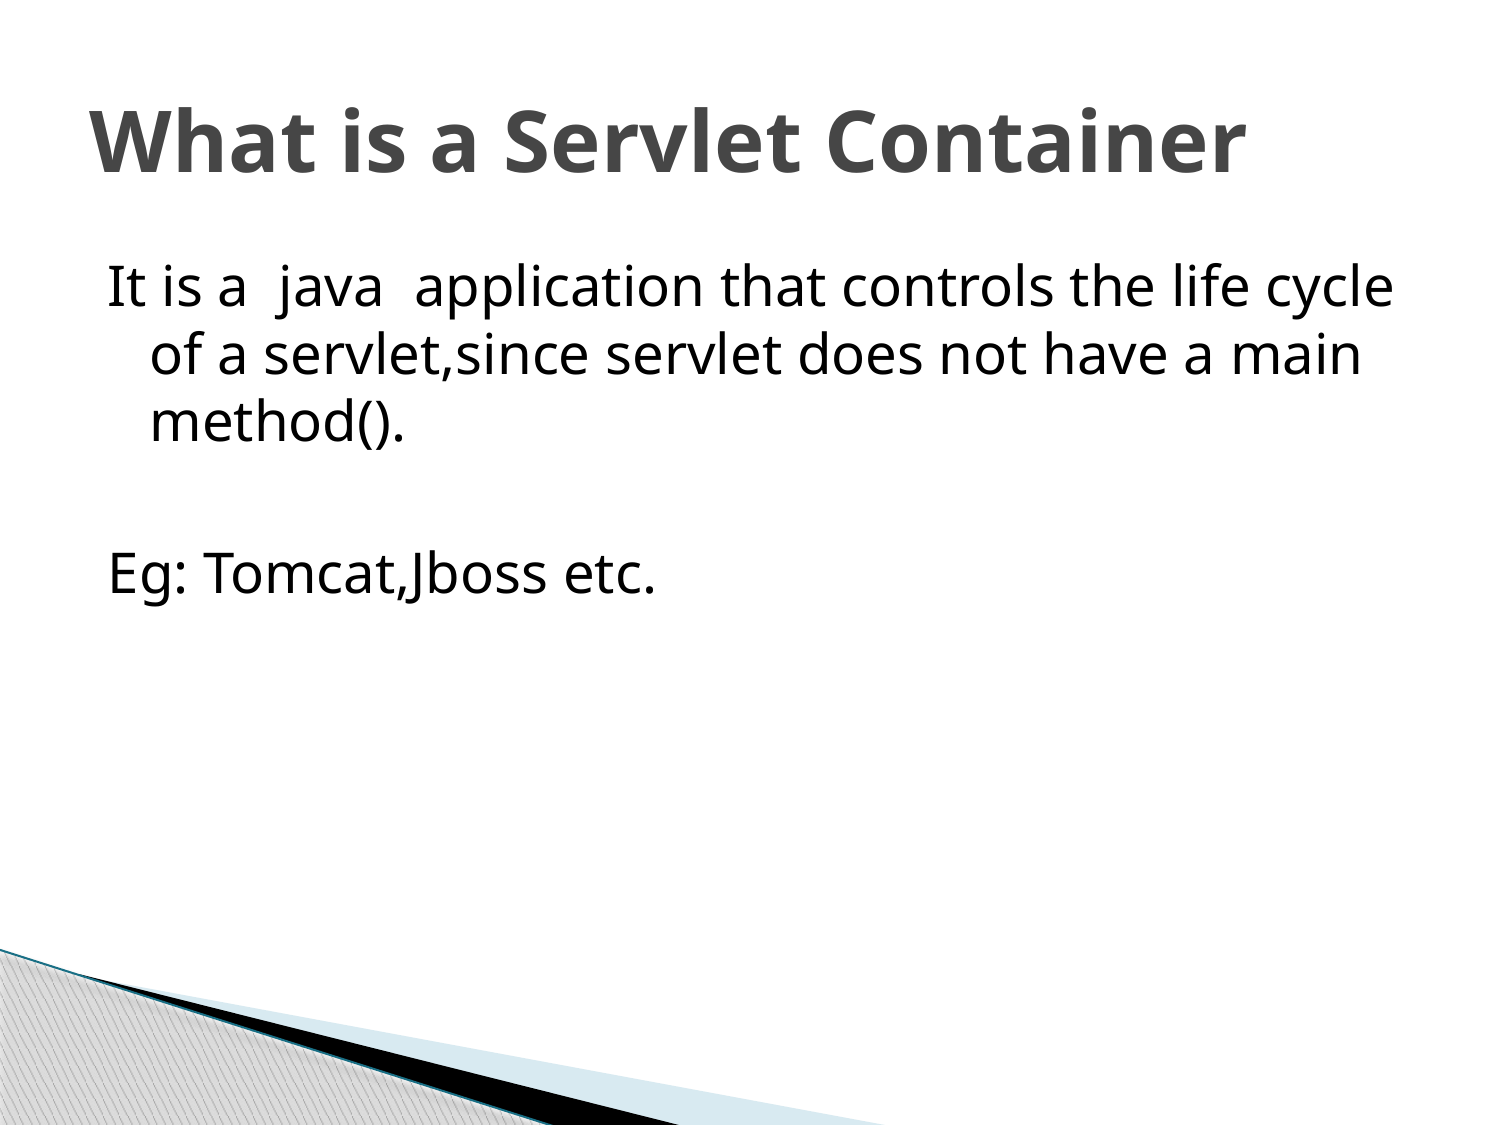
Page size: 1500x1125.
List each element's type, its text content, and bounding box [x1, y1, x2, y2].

title What is a Servlet Container [75, 45, 1425, 233]
list It is a java application that controls the life cycle of a servlet,since servlet does not have a main method(). Eg: Tomcat,Jboss etc. [75, 243, 1425, 986]
